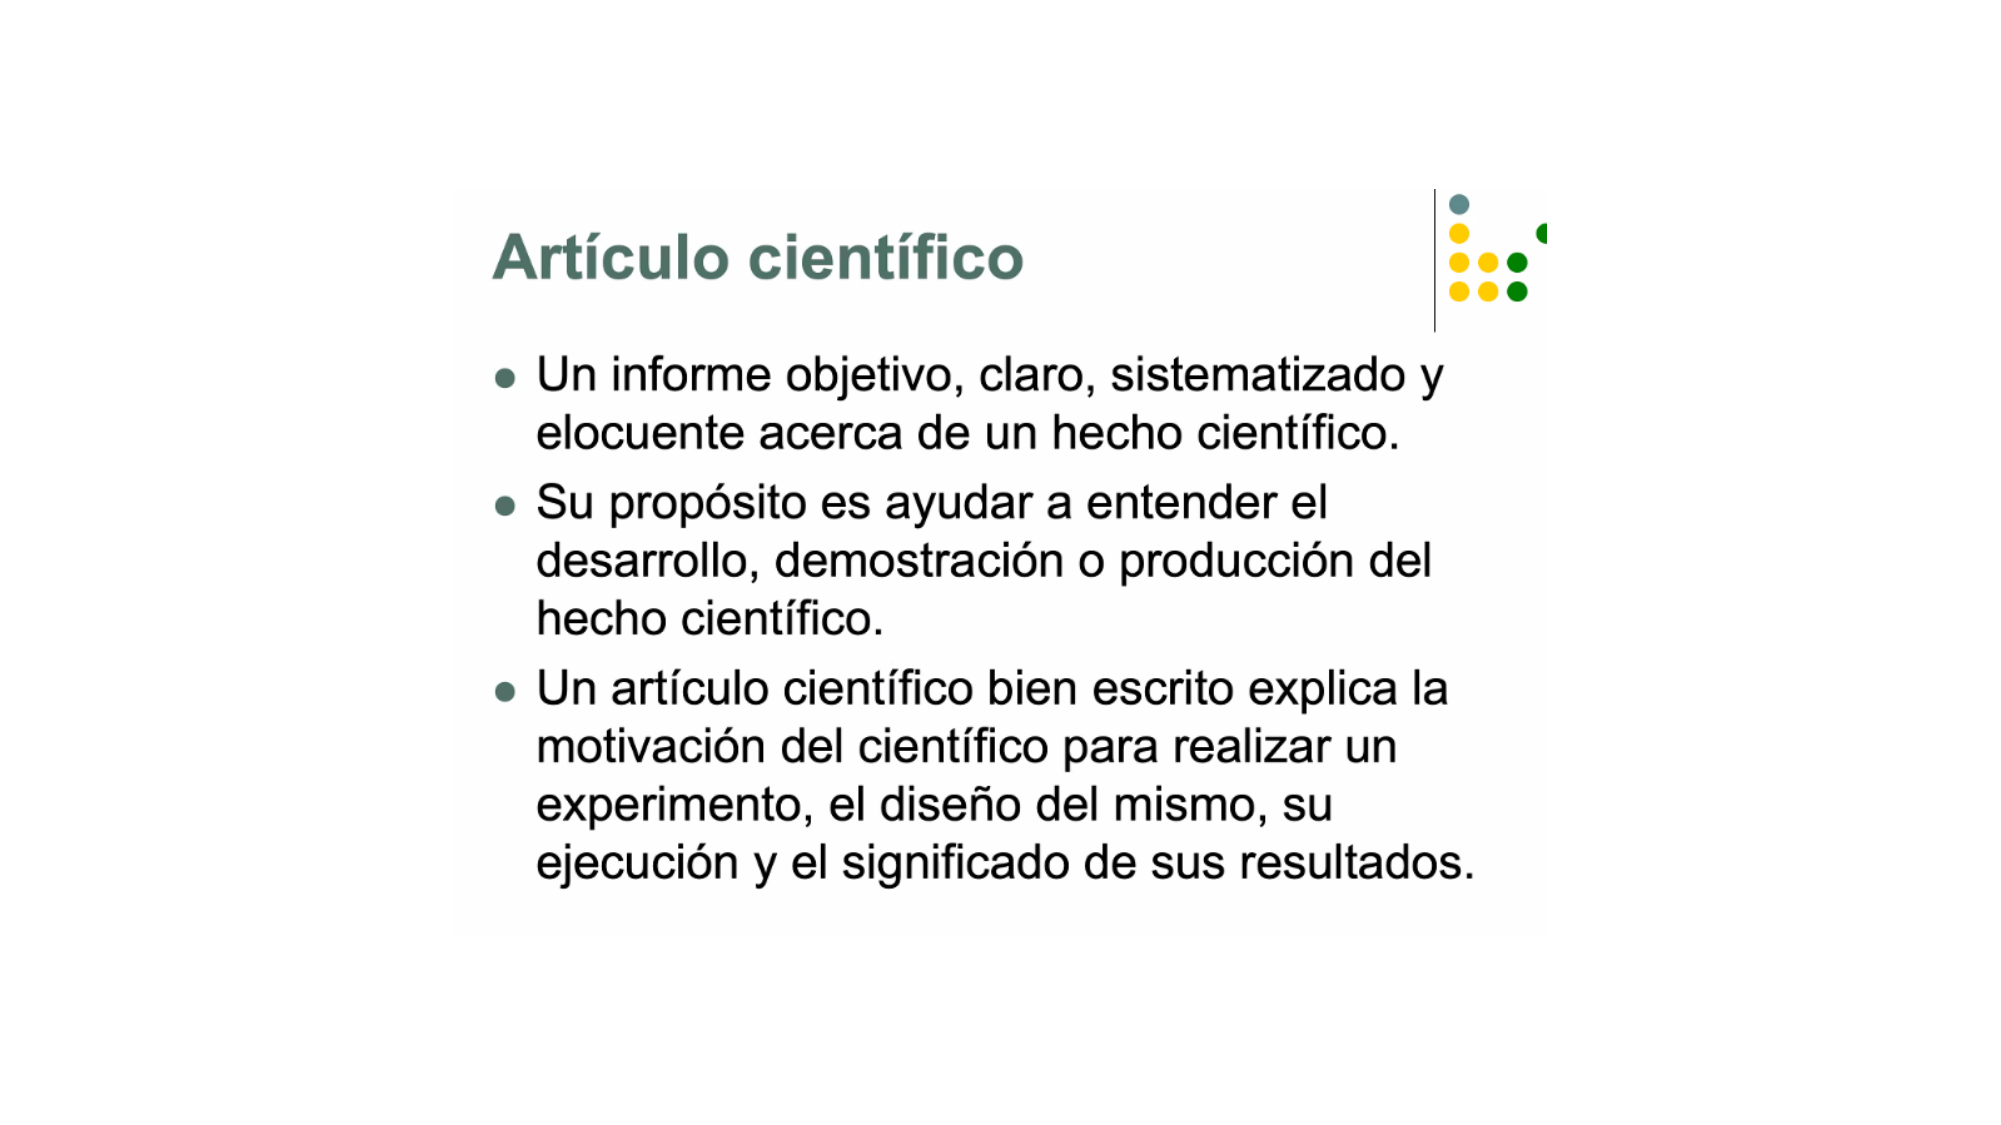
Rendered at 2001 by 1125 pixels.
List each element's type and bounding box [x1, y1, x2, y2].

picture [453, 189, 1547, 935]
